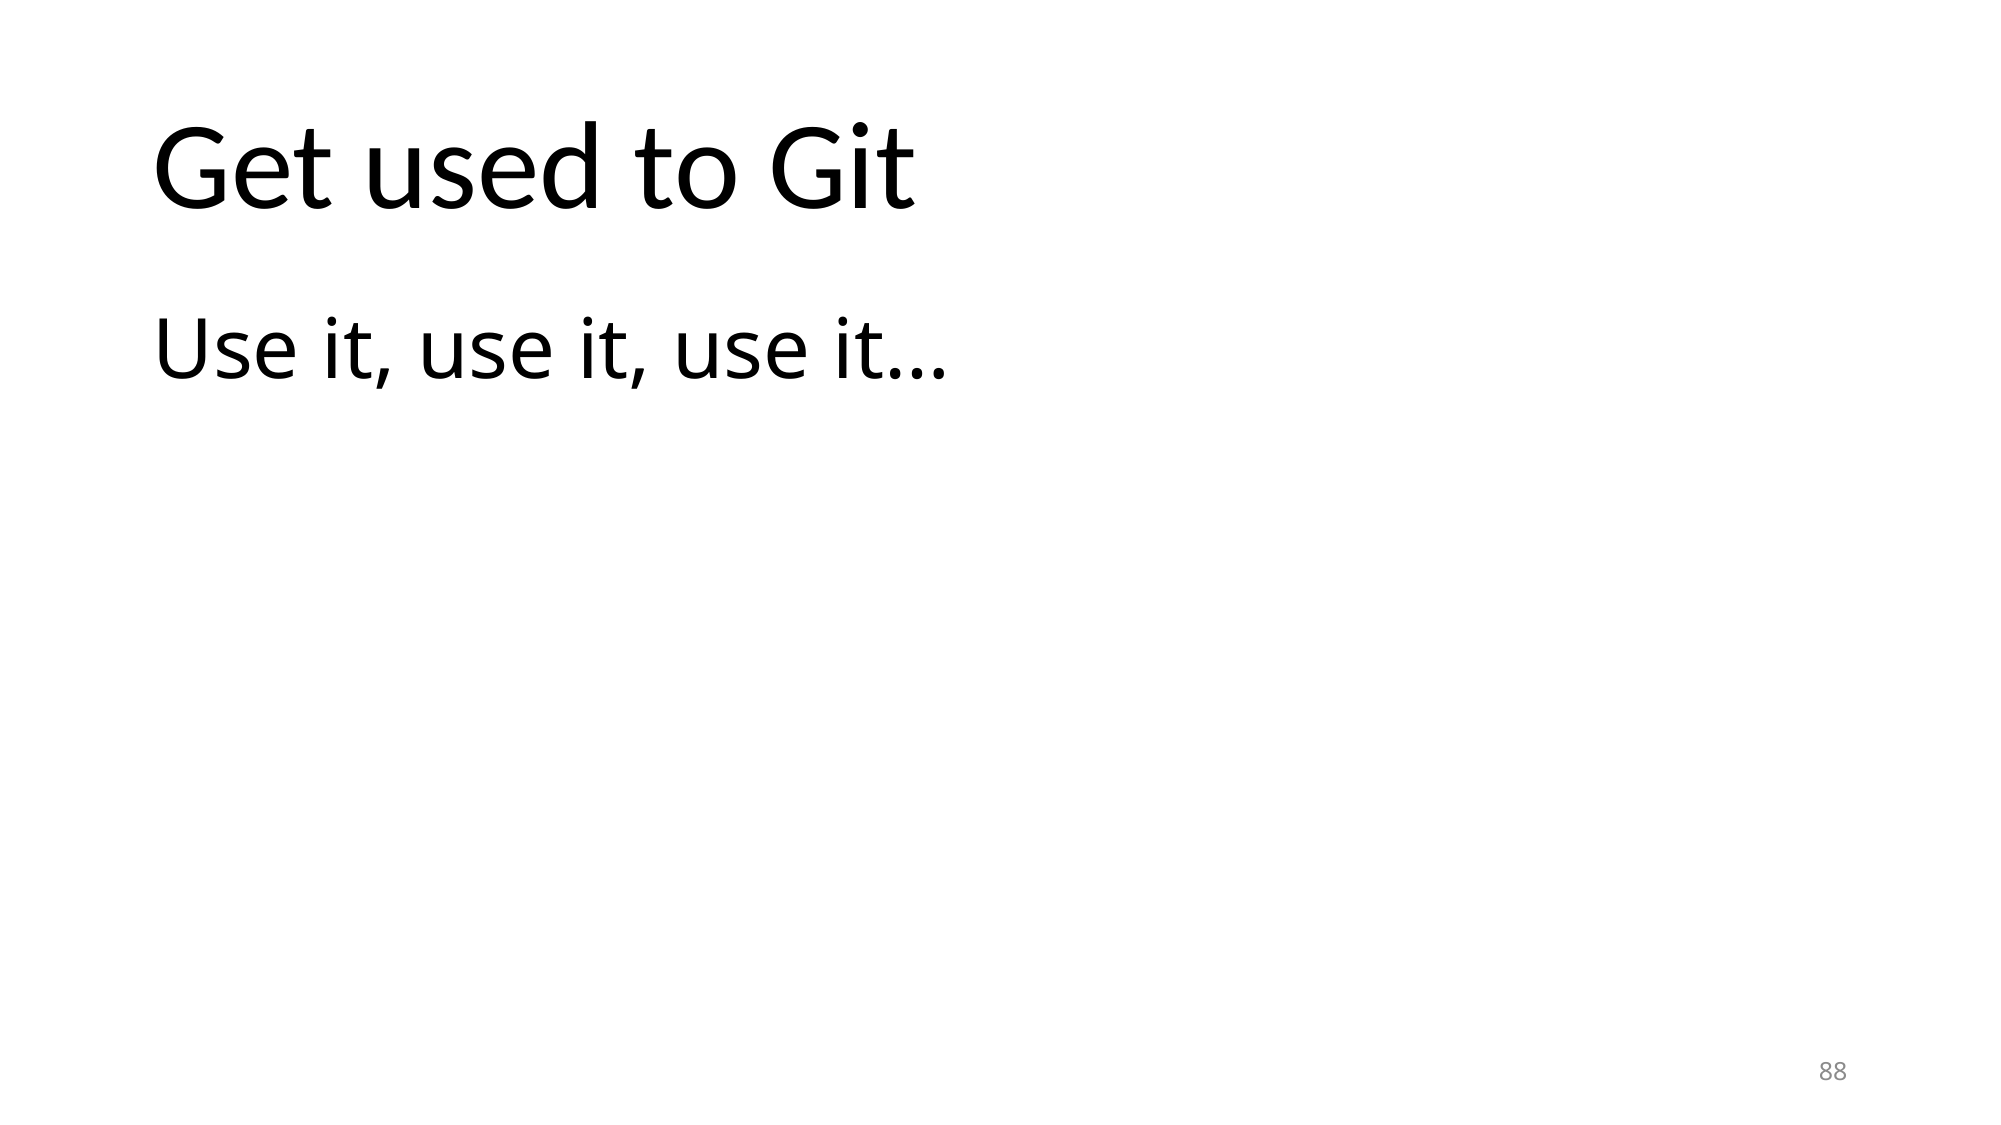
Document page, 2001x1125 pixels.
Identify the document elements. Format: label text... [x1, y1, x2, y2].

slide_number 88 [1412, 1042, 1863, 1103]
list Use it, use it, use it… [137, 299, 1863, 1014]
title Get used to Git [137, 59, 1863, 278]
